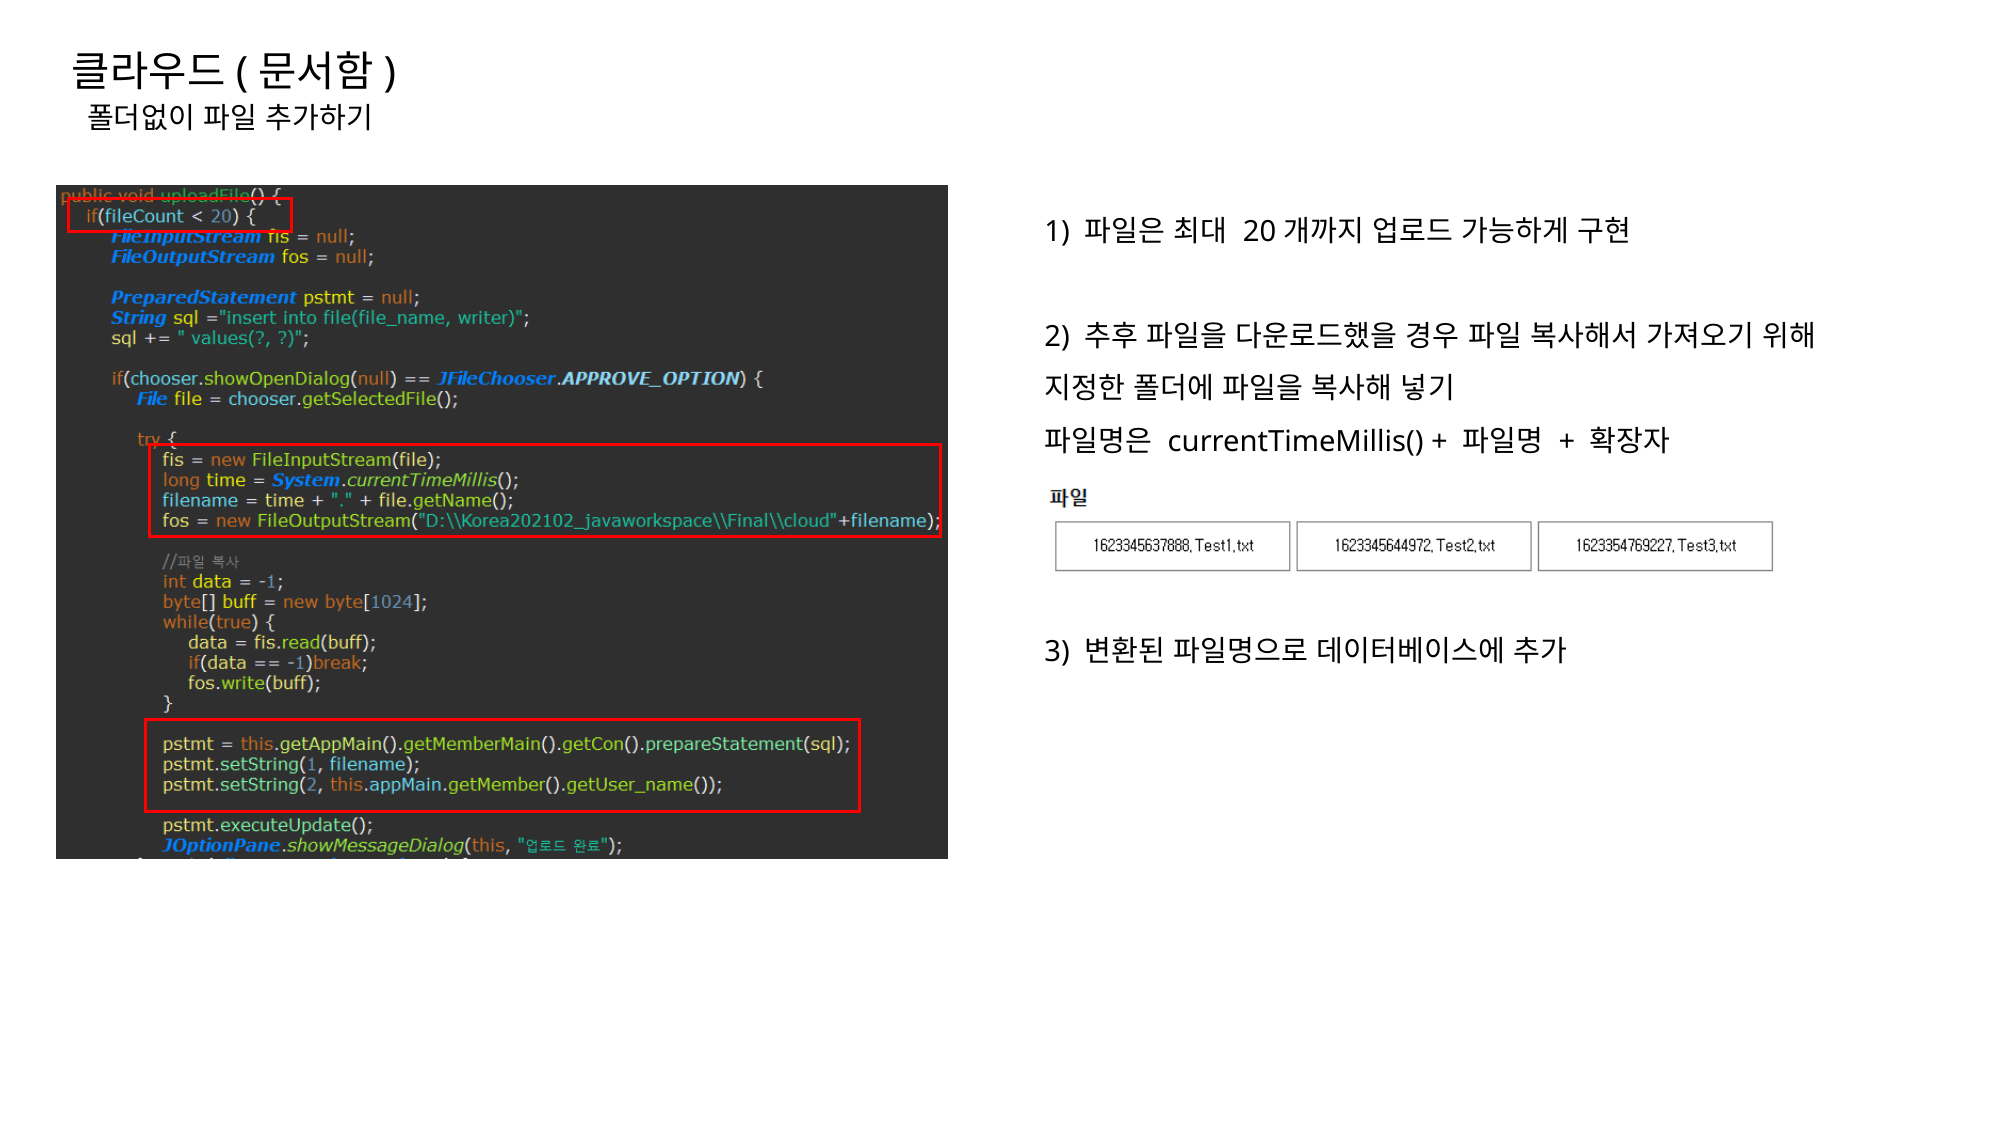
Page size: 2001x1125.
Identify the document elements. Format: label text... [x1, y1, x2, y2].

picture [1038, 469, 1809, 605]
text_box 클라우드(문서함) 폴더없이 파일 추가하기 [57, 29, 567, 142]
text_box 1) 파일은 최대 20개까지 업로드 가능하게 구현 2) 추후 파일을 다운로드했을 경우 파일 복사해서 가져오기 위해 지정한 폴더에 파일을 복사해 넣기 파일명은 currentTimeMillis() + 파일명 + 확장자 3) 변환된 파일명으로 데이터베이스에 추가 [1029, 187, 1968, 780]
picture [56, 185, 948, 859]
